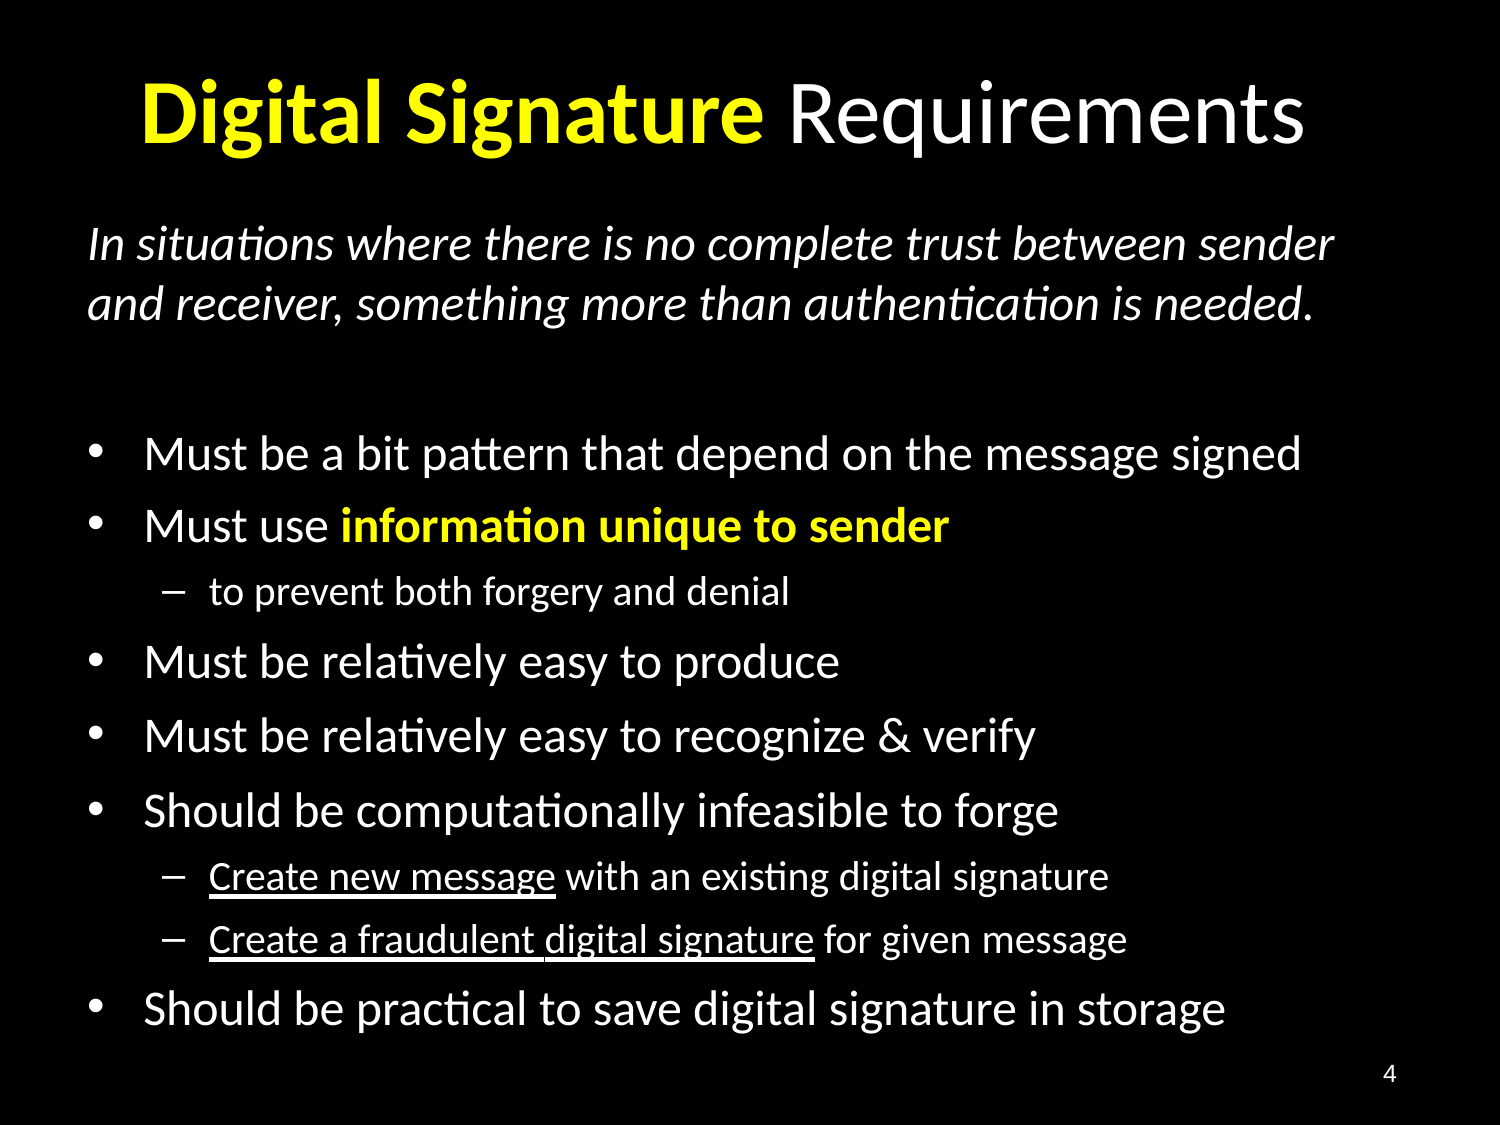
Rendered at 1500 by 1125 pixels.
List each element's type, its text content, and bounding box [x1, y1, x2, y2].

title Digital Signature Requirements [138, 49, 1385, 195]
text_box In situations where there is no complete trust between sender and receiver, something more than authentication is needed. Must be a bit pattern that depend on the message signed Must use information unique to sender to prevent both forgery and denial Must be relatively easy to produce Must be relatively easy to recognize & verify Should be computationally infeasible to forge Create new message with an existing digital signature Create a fraudulent digital signature for given message Should be practical to save digital signature in storage [84, 195, 1422, 1035]
slide_number 4 [1378, 1036, 1415, 1125]
